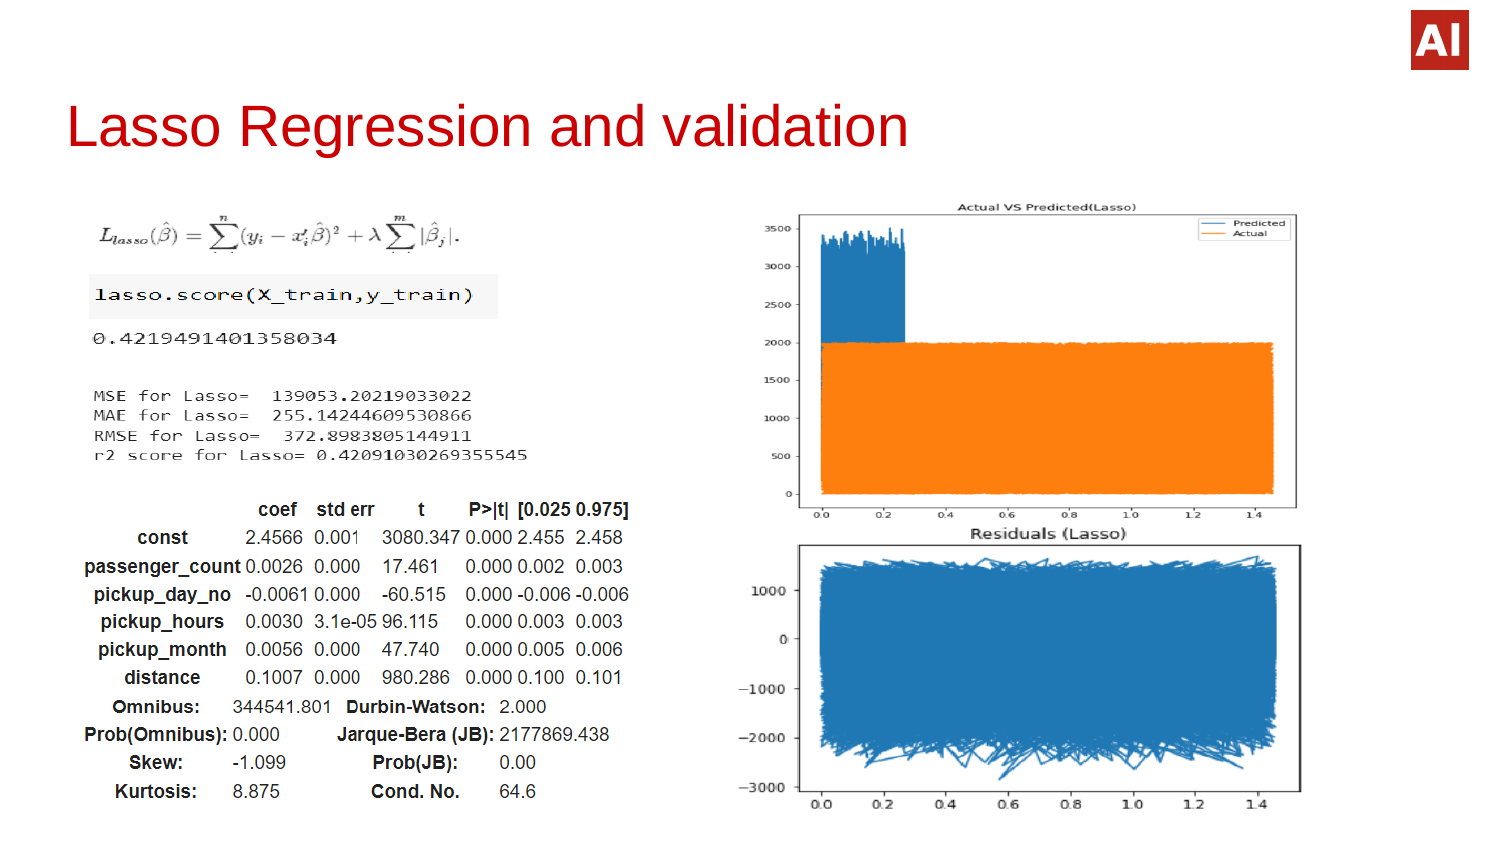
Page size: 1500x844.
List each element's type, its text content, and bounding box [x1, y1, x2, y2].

picture [737, 525, 1321, 814]
picture [749, 203, 1308, 521]
picture [65, 496, 649, 814]
picture [65, 188, 472, 253]
title Lasso Regression and validation [51, 72, 1449, 167]
picture [1411, 10, 1469, 70]
picture [89, 274, 498, 362]
picture [89, 381, 540, 483]
